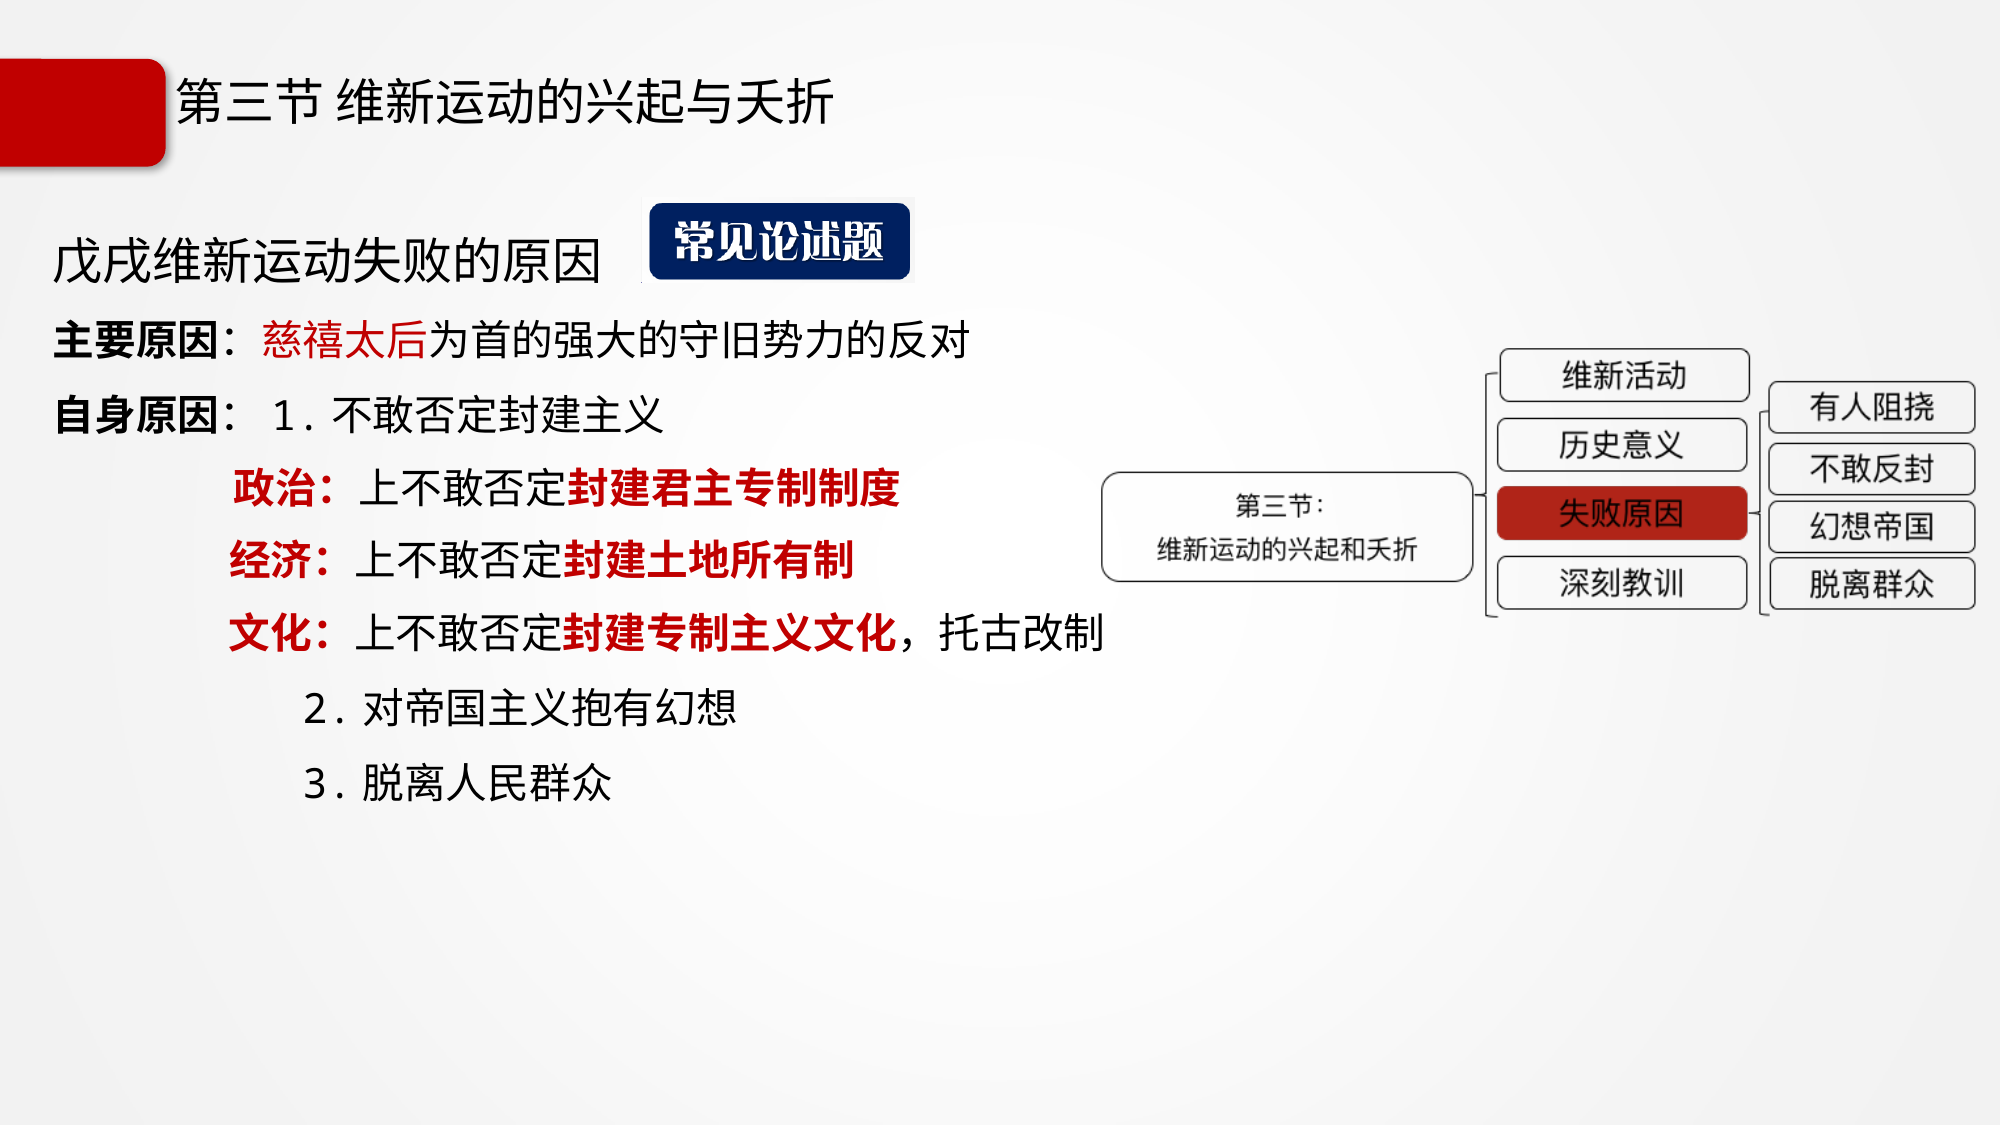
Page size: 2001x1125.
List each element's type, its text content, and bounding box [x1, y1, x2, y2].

text_box [0, 58, 166, 167]
picture [0, 0, 2000, 1125]
list 戊戌维新运动失败的原因 主要原因：慈禧太后为首的强大的守旧势力的反对 自身原因：1.不敢否定封建主义 政治：上不敢否定封建君主专制制度 经济：上不敢否定封建土地所有制 文化：上不敢否定封建专制主义文化，托古改制 2.对帝国主义抱有幻想 3.脱离人民群众 [37, 191, 1954, 1125]
title 第三节 维新运动的兴起与夭折 [161, 59, 1832, 150]
picture [641, 197, 915, 283]
